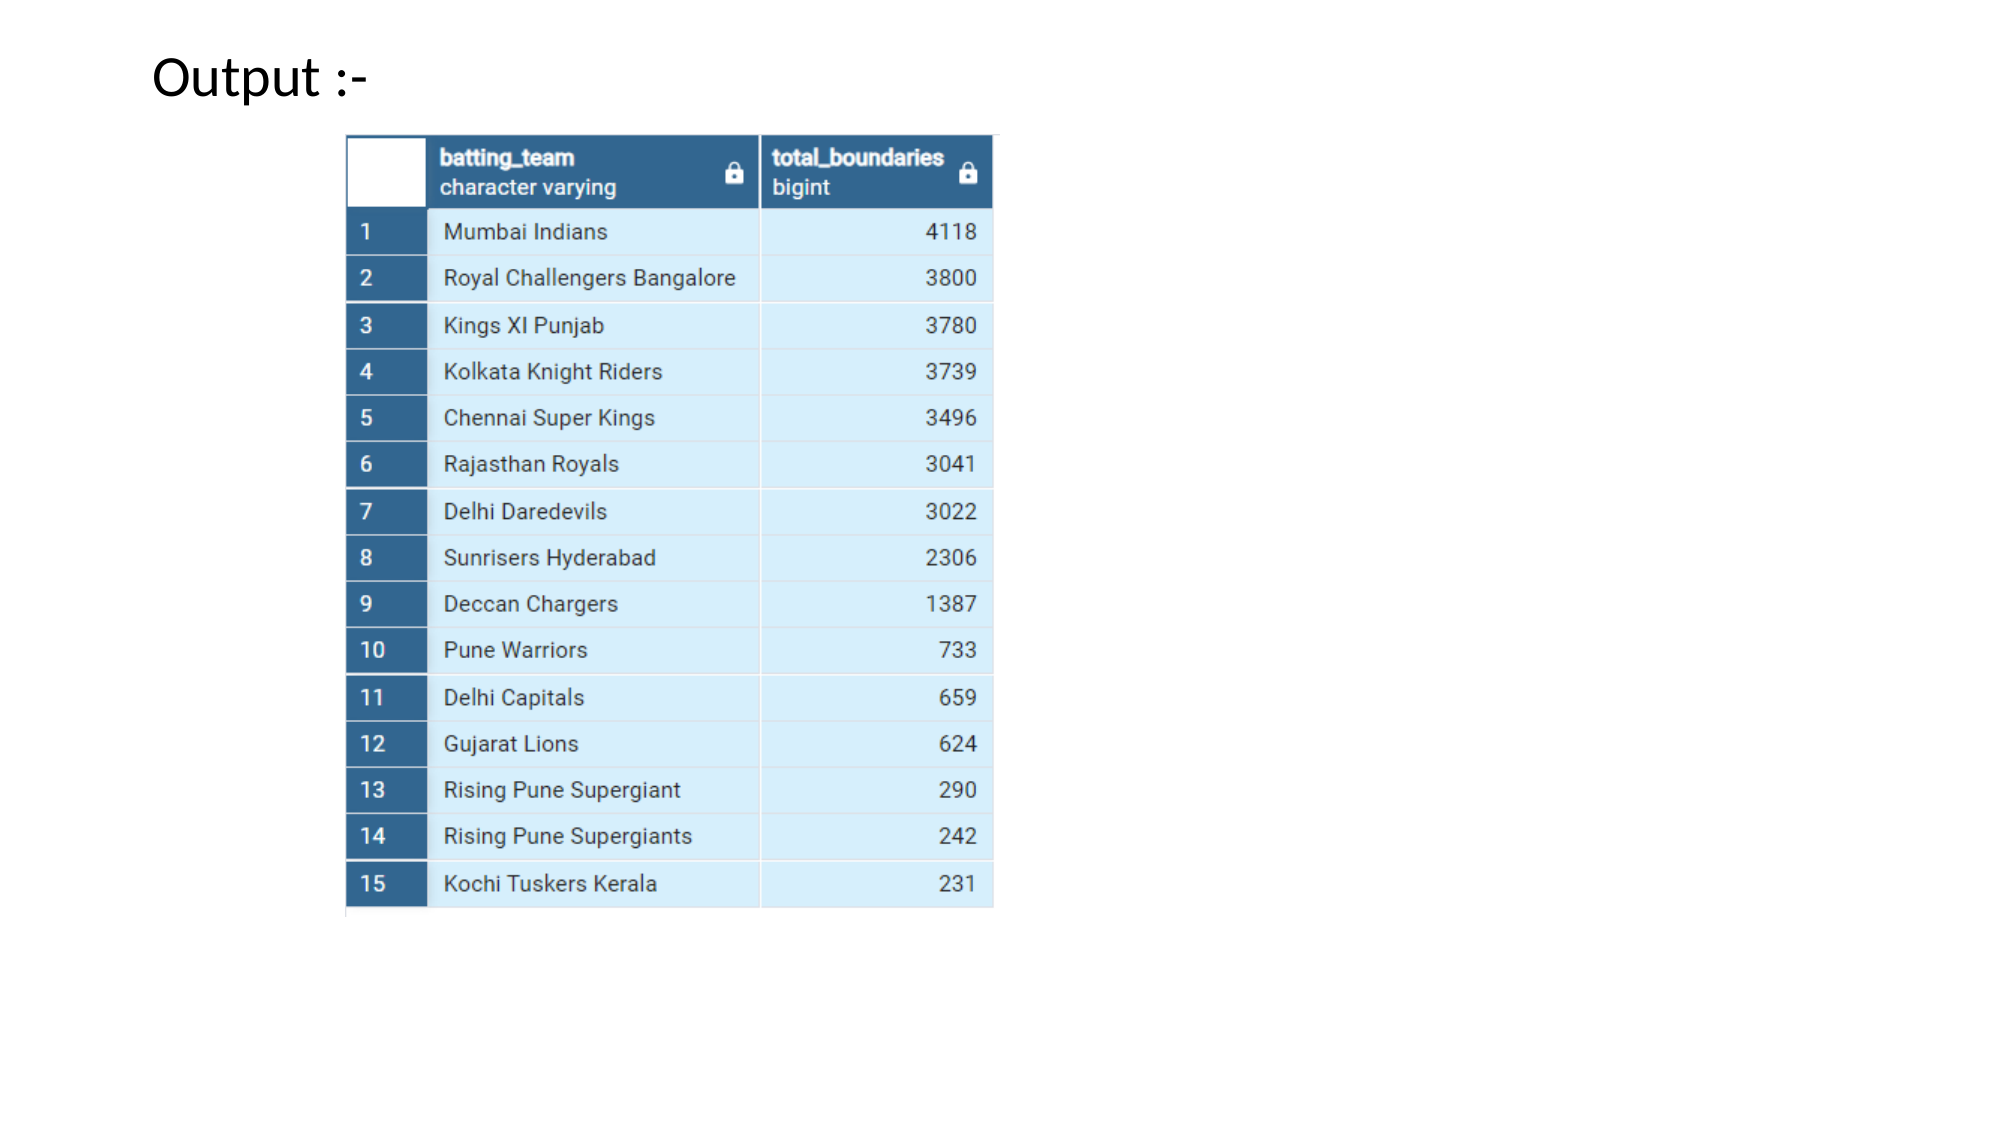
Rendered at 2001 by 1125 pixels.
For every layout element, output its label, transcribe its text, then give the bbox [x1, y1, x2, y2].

picture [345, 134, 1000, 917]
list Output :- [137, 38, 1863, 1014]
